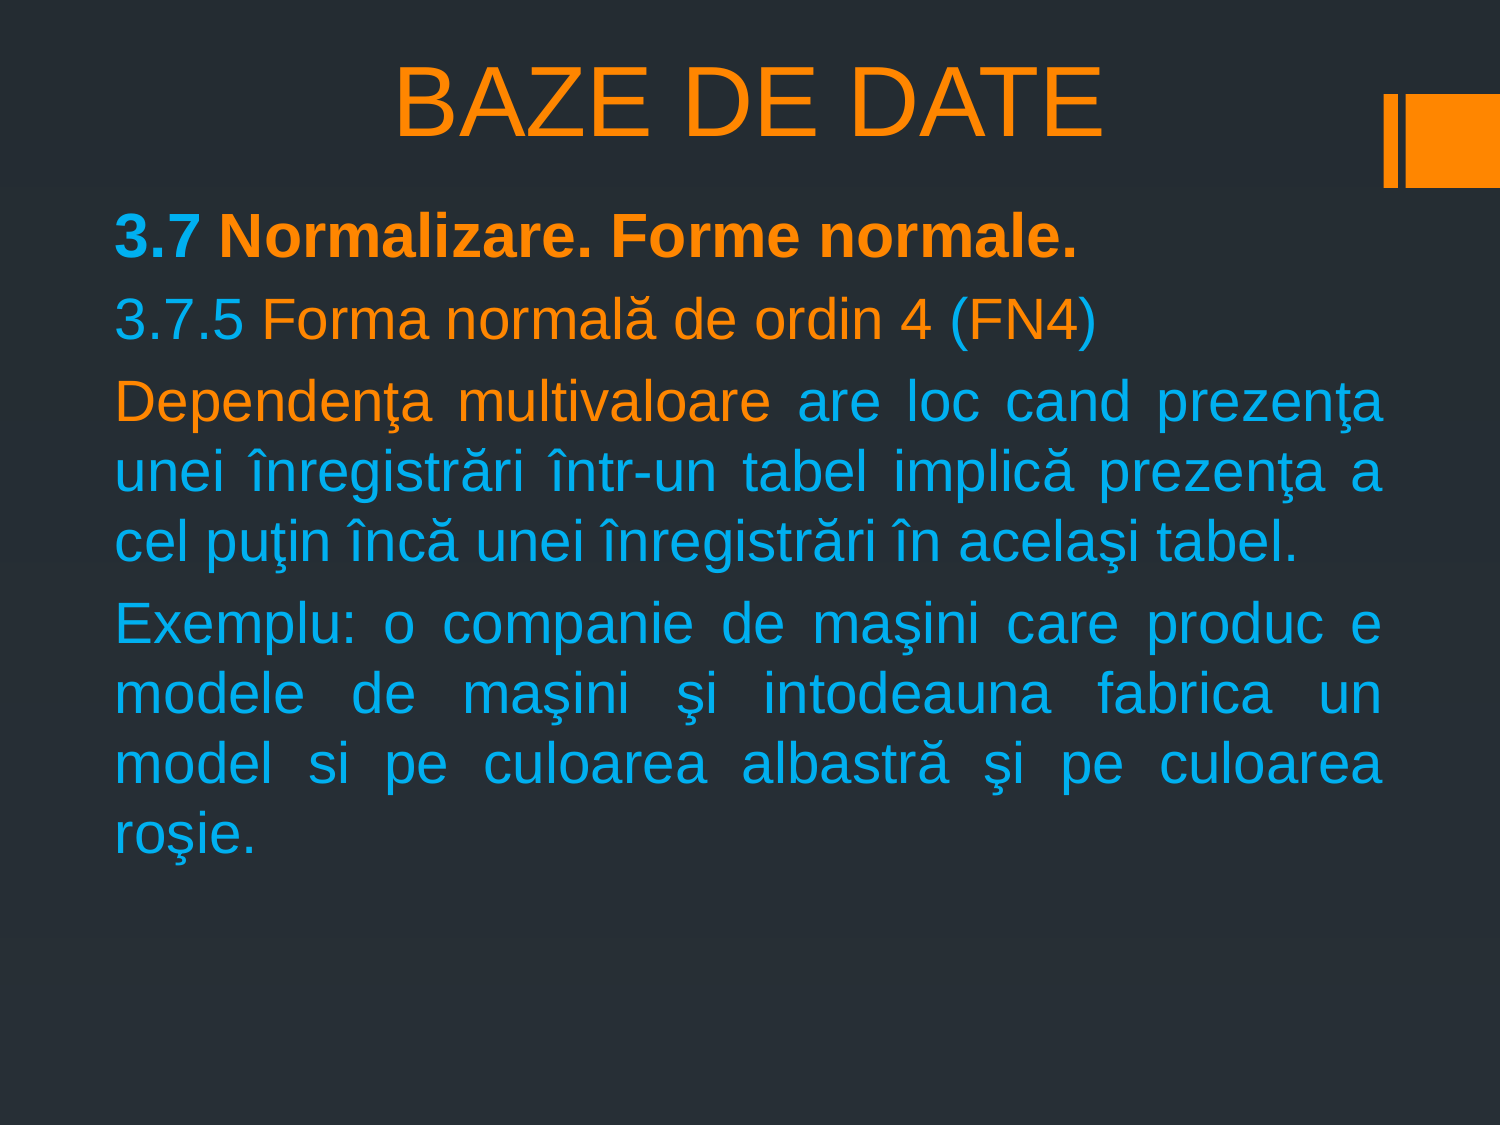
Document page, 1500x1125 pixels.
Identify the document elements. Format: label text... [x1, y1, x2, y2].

subtitle 3.7 Normalizare. Forme normale. 3.7.5 Forma normală de ordin 4 (FN4) Dependenţa multivaloare are loc cand prezenţa unei înregistrări într-un tabel implică prezenţa a cel puţin încă unei înregistrări în acelaşi tabel. Exemplu: o companie de maşini care produc e modele de maşini şi intodeauna fabrica un model si pe culoarea albastră şi pe culoarea roşie. [99, 187, 1400, 1025]
title BAZE DE DATE [112, 0, 1388, 164]
